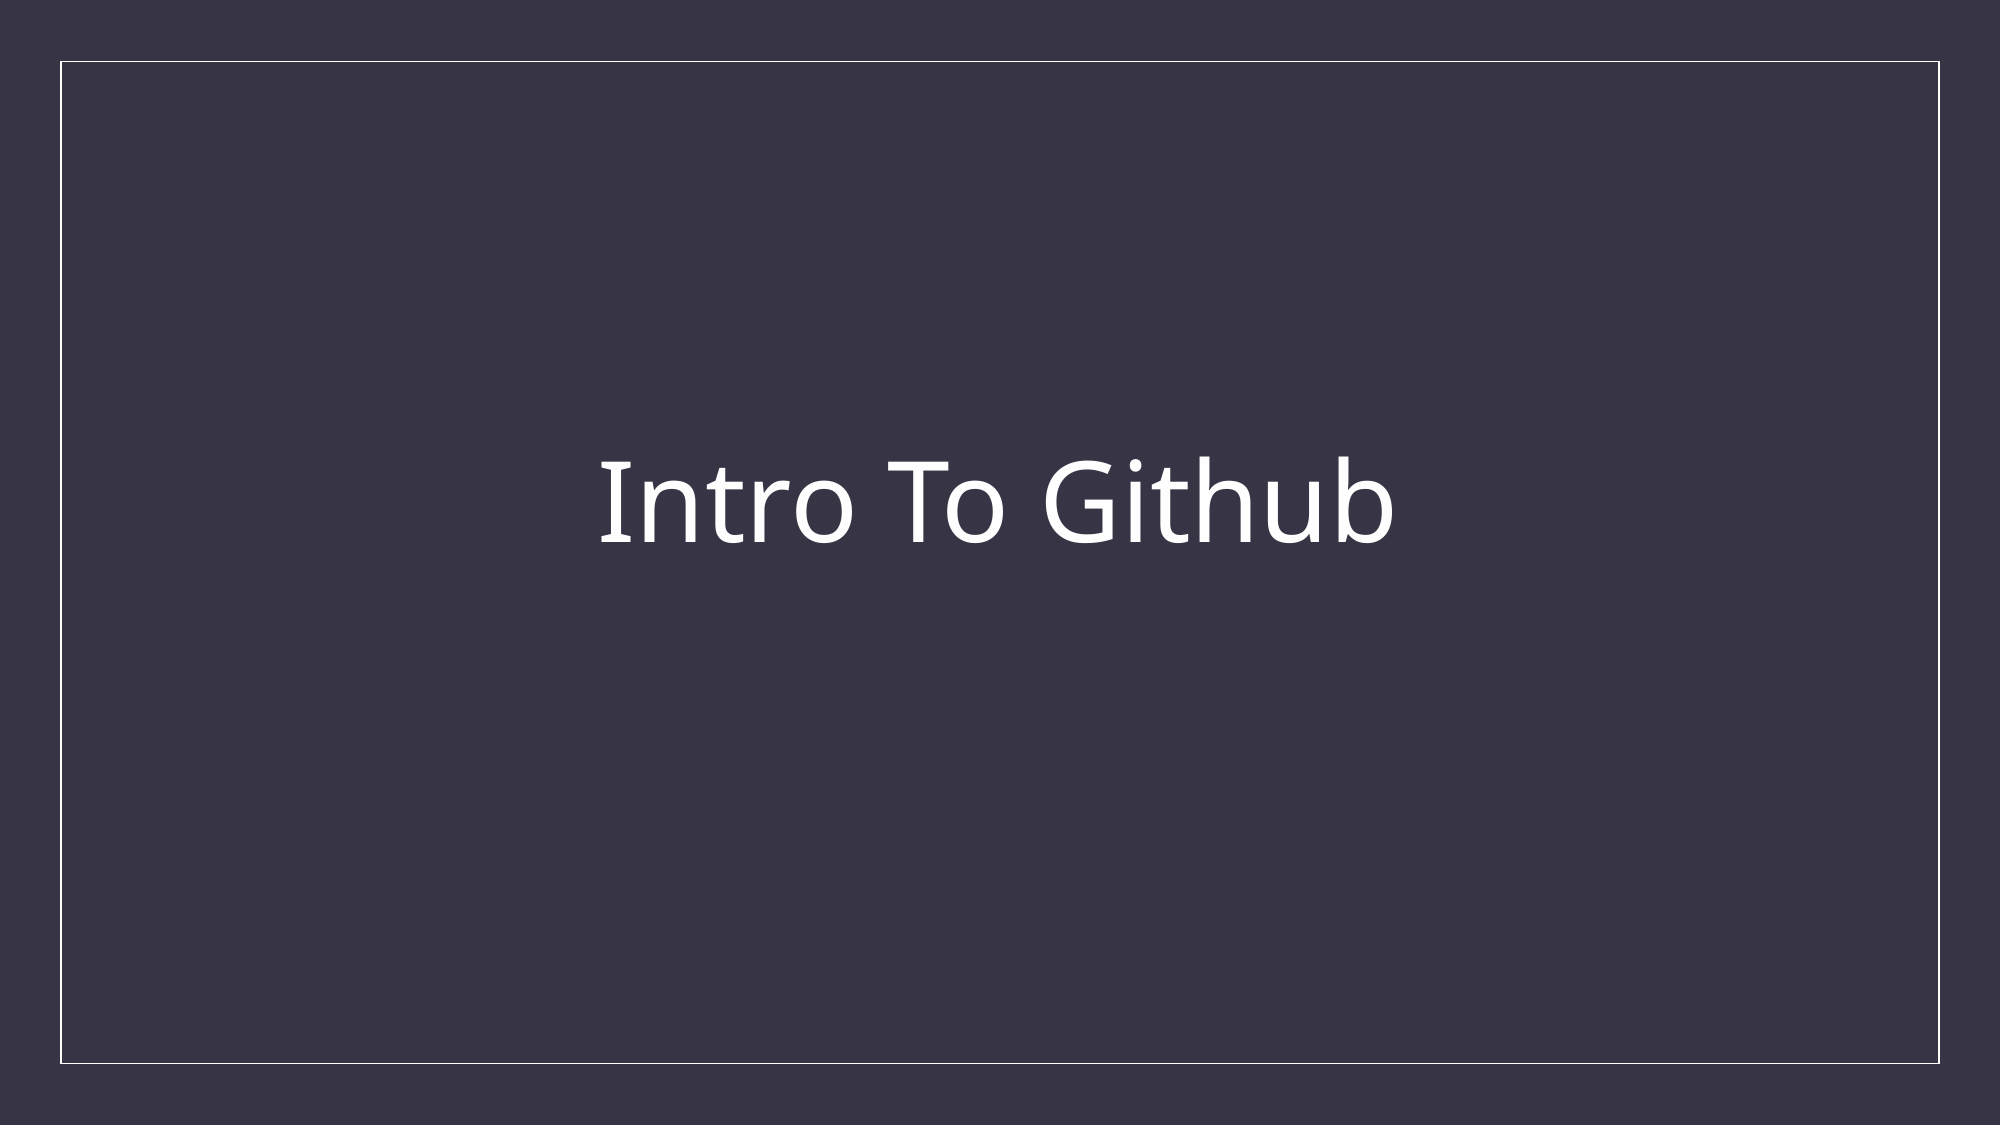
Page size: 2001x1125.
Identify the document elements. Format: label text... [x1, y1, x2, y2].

title Intro To Github [582, 393, 1477, 619]
